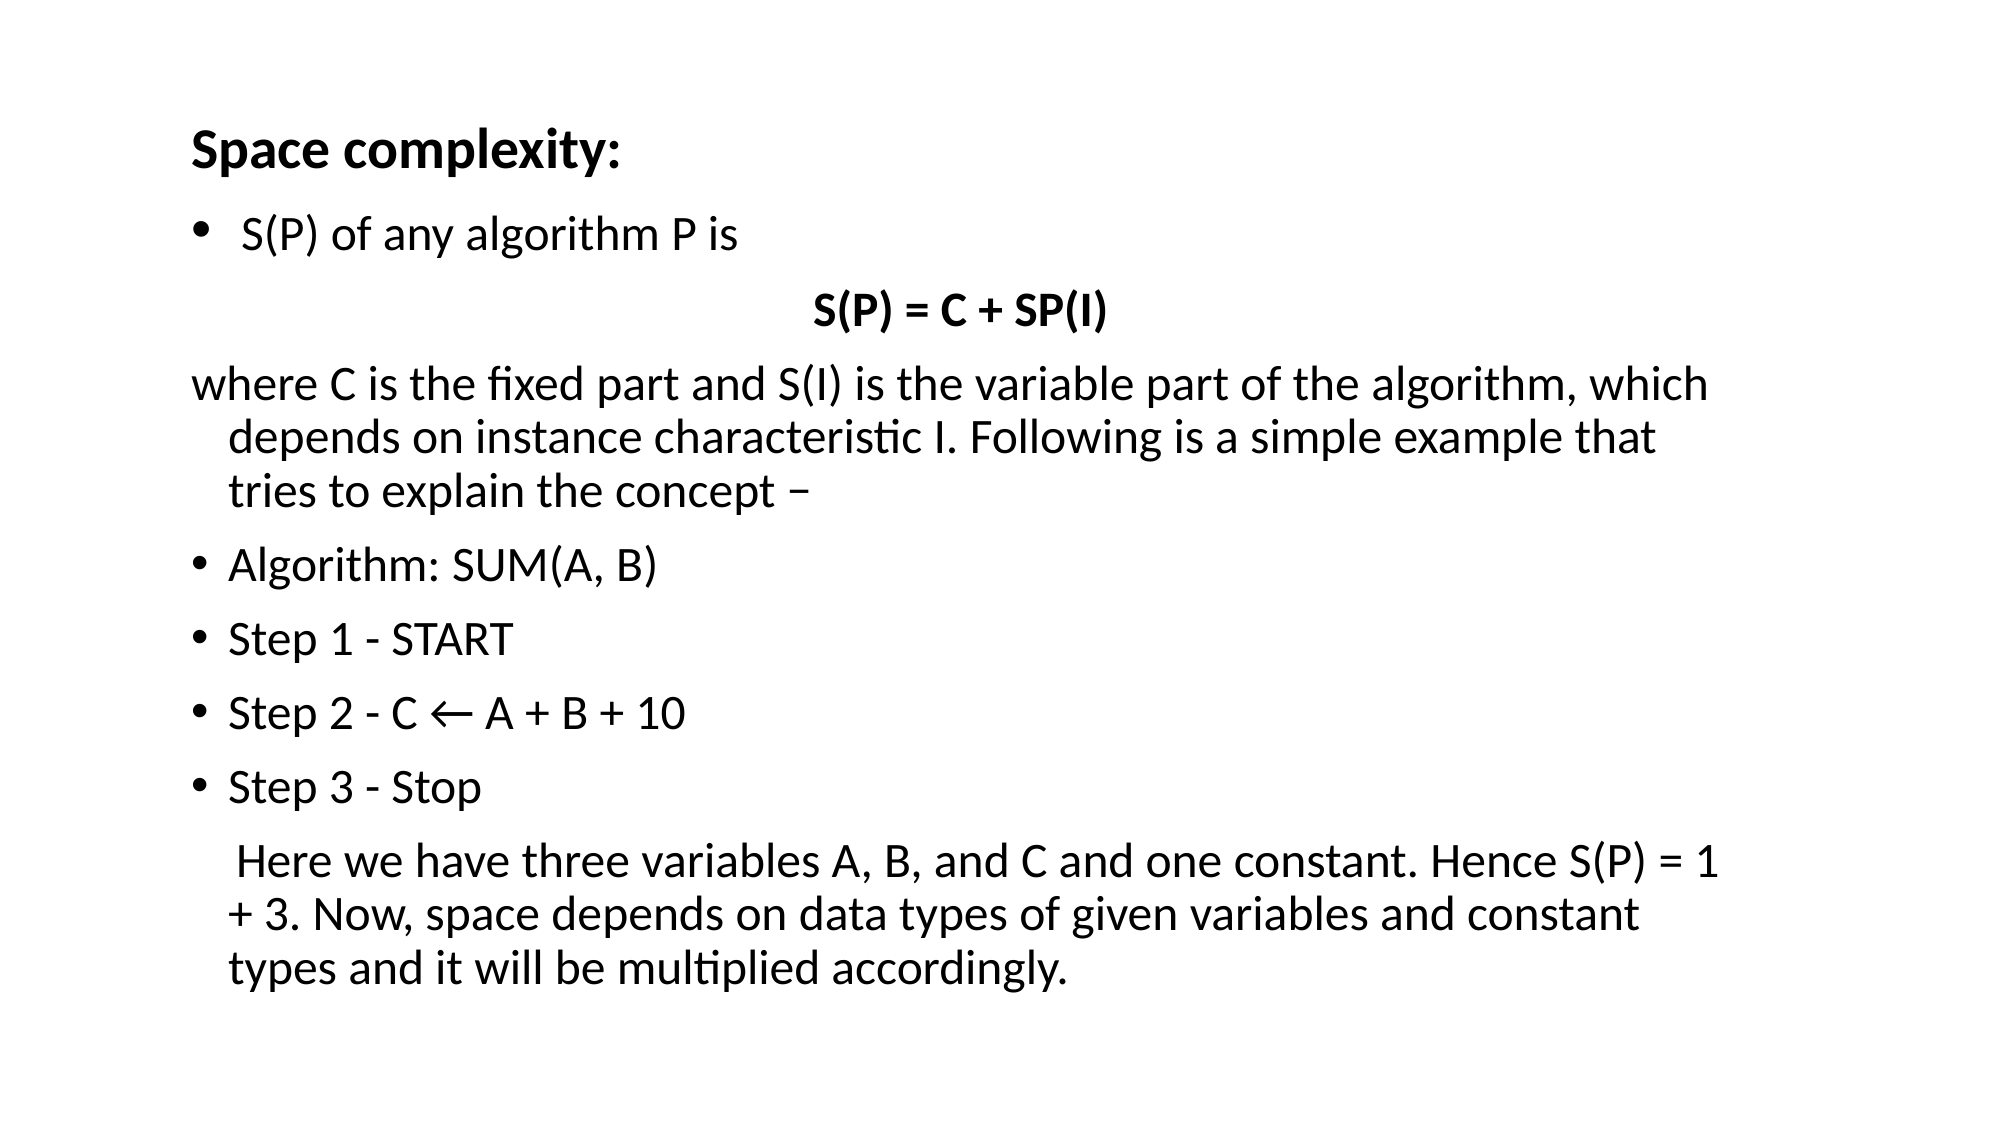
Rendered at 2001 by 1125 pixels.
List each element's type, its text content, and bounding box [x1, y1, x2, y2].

list Space complexity: S(P) of any algorithm P is S(P) = C + SP(I) where C is the fixed part and S(I) is the variable part of the algorithm, which depends on instance characteristic I. Following is a simple example that tries to explain the concept − Algorithm: SUM(A, B) Step 1 - START Step 2 - C ← A + B + 10 Step 3 - Stop Here we have three variables A, B, and C and one constant. Hence S(P) = 1 + 3. Now, space depends on data types of given variables and constant types and it will be multiplied accordingly. [176, 110, 1746, 1005]
